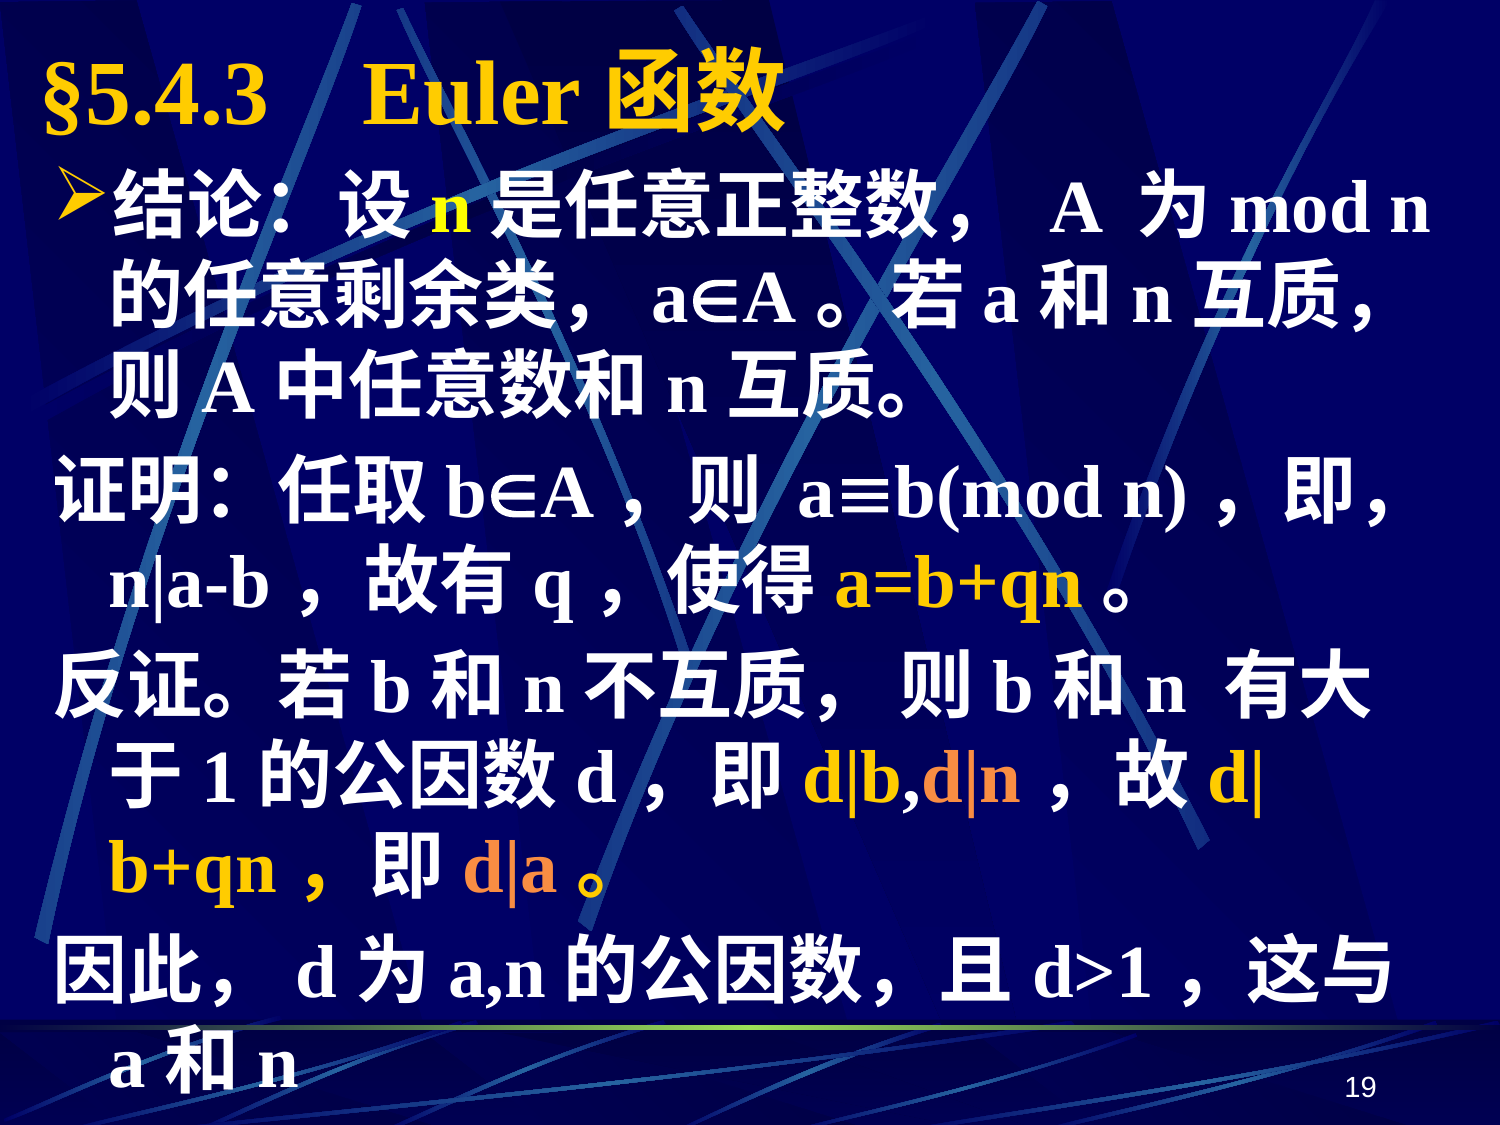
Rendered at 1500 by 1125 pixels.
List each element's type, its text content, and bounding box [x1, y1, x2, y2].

slide_number 19 [1079, 1035, 1393, 1111]
text_box §5.4.3 Euler函数 [24, 25, 1463, 150]
list 结论：设n是任意正整数， A 为mod n的任意剩余类，aA。若a和n互质，则A中任意数和n互质。 证明：任取bA，则 ab(mod n)，即，n|a-b，故有q，使得a=b+qn。 反证。若b和n不互质， 则b和n 有大于1的公因数d，即d|b,d|n，故d|b+qn，即d|a。 因此，d为a,n的公因数，且d>1，这与a和n 互质矛盾。 [37, 150, 1463, 1075]
